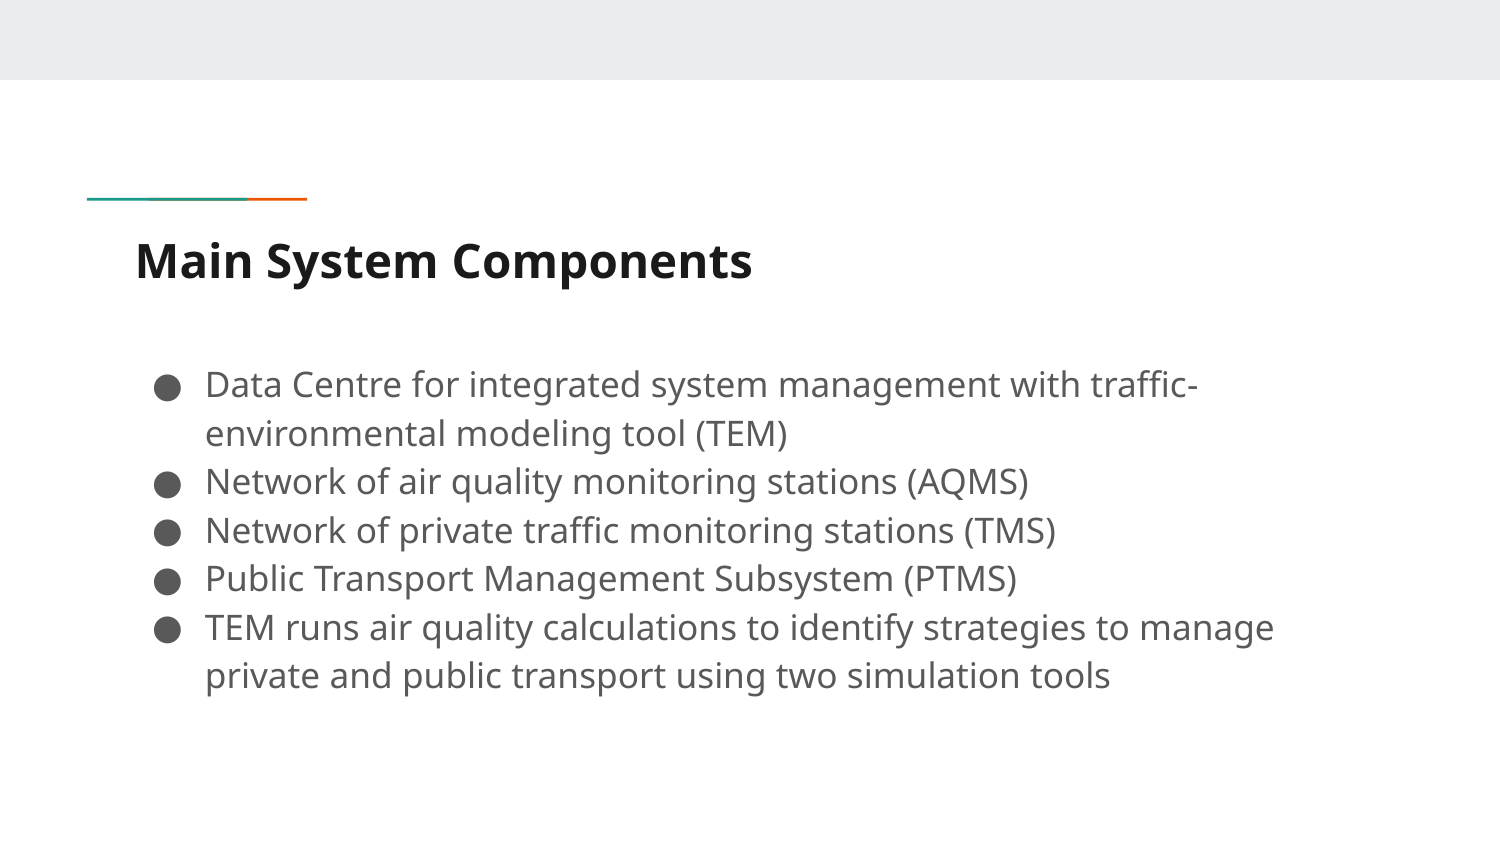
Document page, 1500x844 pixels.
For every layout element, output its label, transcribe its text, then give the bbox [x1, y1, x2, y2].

title Main System Components [119, 216, 1381, 305]
list Data Centre for integrated system management with traffic-environmental modeling tool (TEM) Network of air quality monitoring stations (AQMS) Network of private traffic monitoring stations (TMS) Public Transport Management Subsystem (PTMS) TEM runs air quality calculations to identify strategies to manage private and public transport using two simulation tools [119, 341, 1381, 712]
